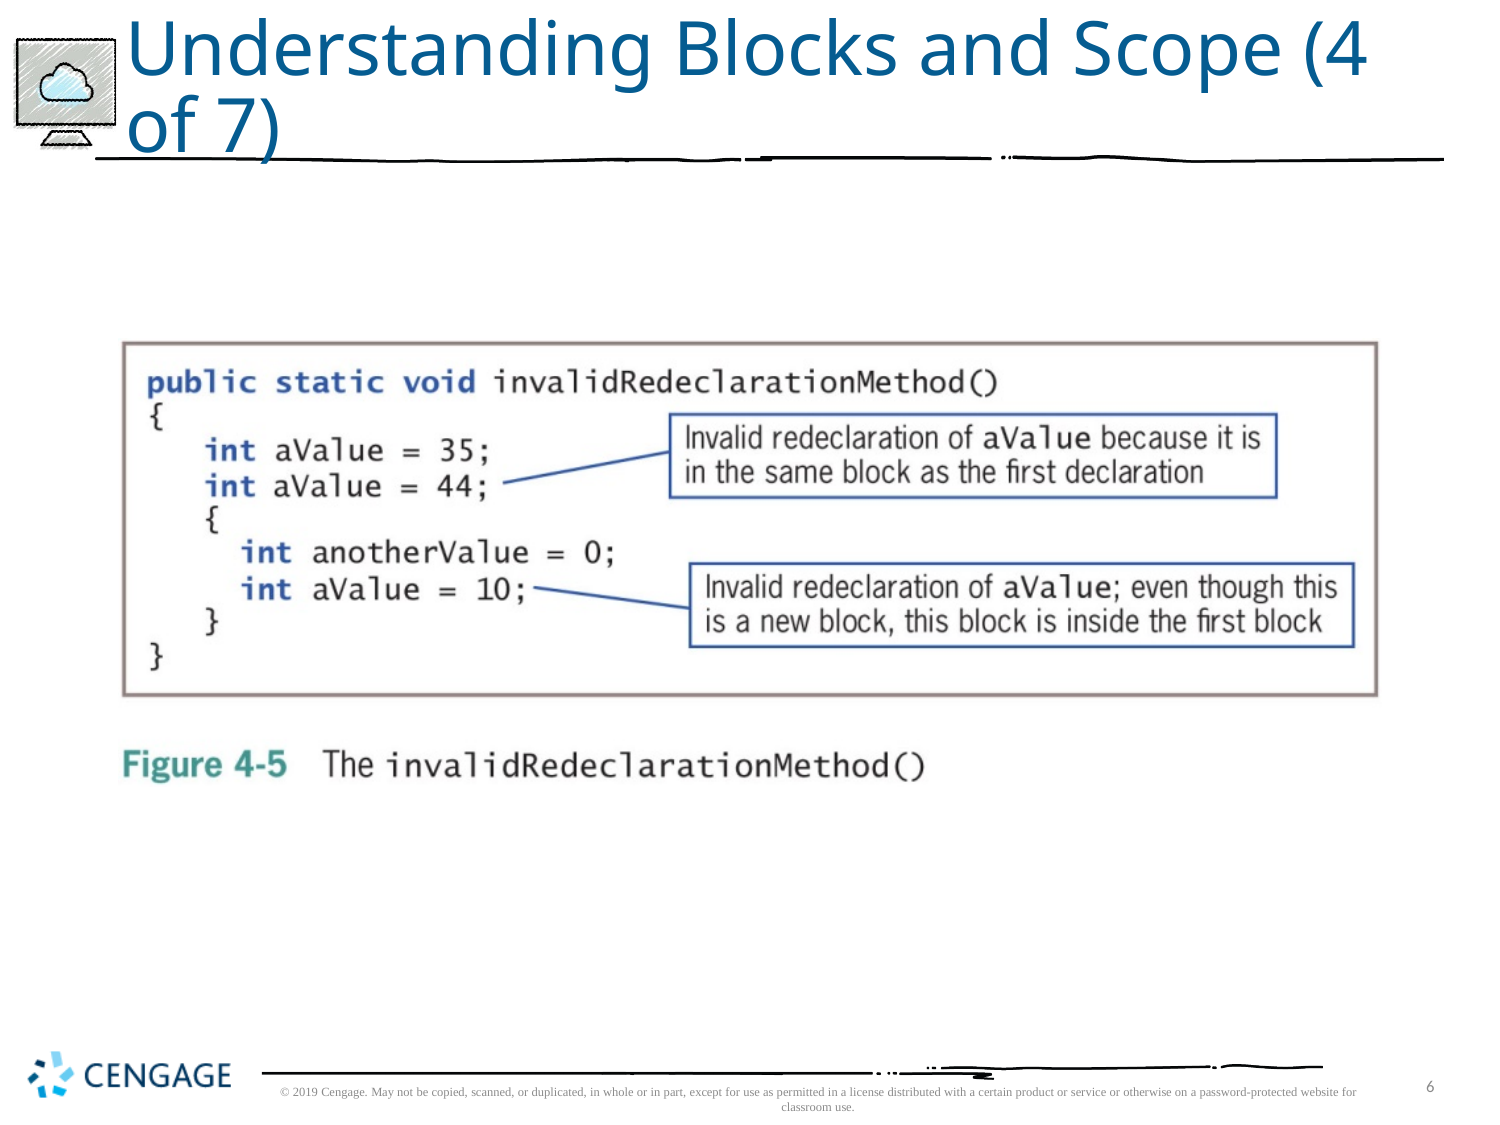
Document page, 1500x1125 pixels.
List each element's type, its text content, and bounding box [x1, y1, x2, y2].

footer © 2019 Cengage. May not be copied, scanned, or duplicated, in whole or in part, except for use as permitted in a license distributed with a certain product or service or otherwise on a password-protected website for classroom use. [261, 1079, 1375, 1120]
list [118, 338, 1382, 787]
picture [95, 155, 1444, 163]
title Understanding Blocks and Scope (4 of 7) [125, 66, 1442, 116]
picture [12, 36, 117, 151]
picture [7, 1037, 244, 1111]
picture [261, 1064, 1323, 1079]
